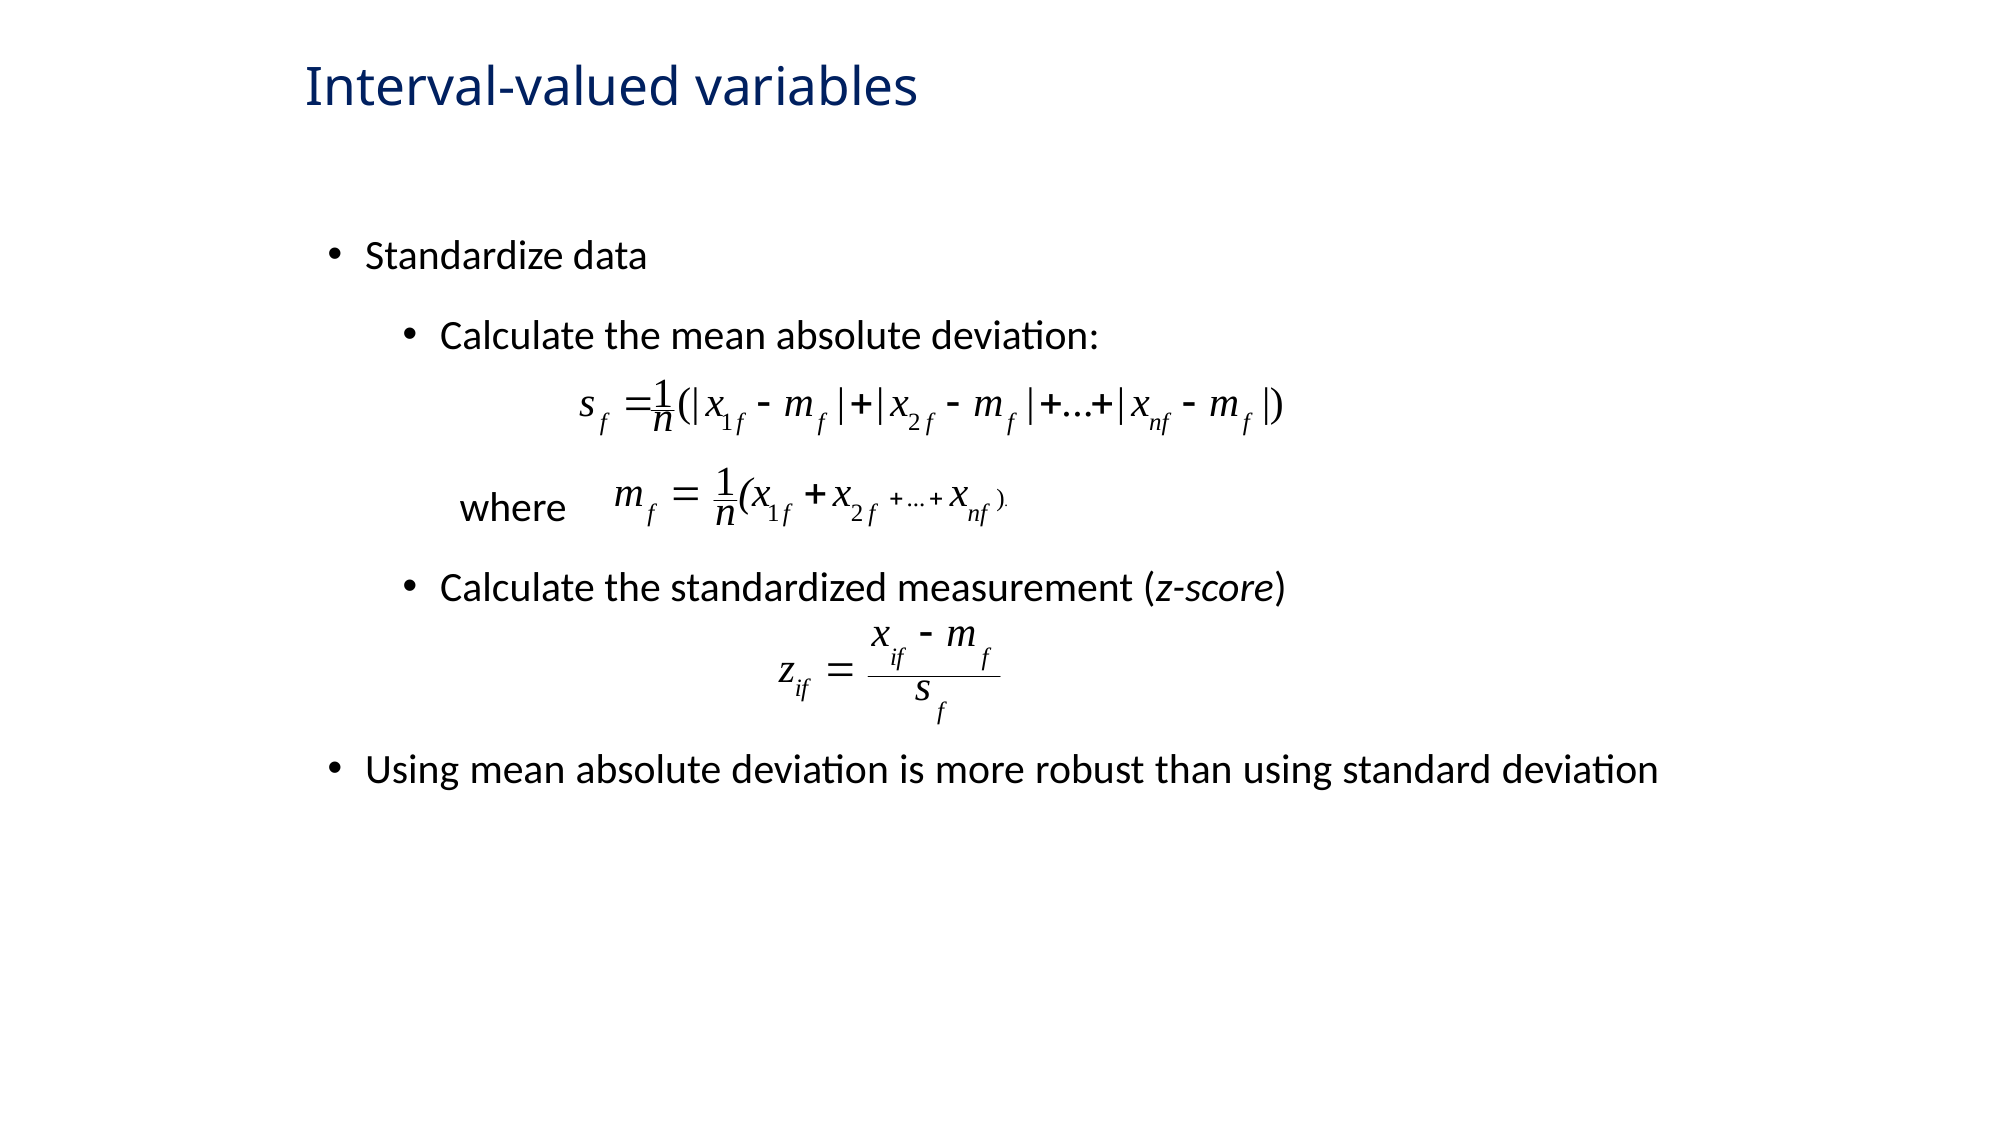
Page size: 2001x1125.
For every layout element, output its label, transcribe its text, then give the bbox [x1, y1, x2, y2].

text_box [610, 461, 1013, 532]
list Standardize data Calculate the mean absolute deviation: where Calculate the standardized measurement (z-score) Using mean absolute deviation is more robust than using standard deviation [312, 200, 1675, 1000]
title Interval-valued variables [290, 52, 1488, 125]
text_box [773, 621, 1005, 731]
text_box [574, 374, 1288, 442]
